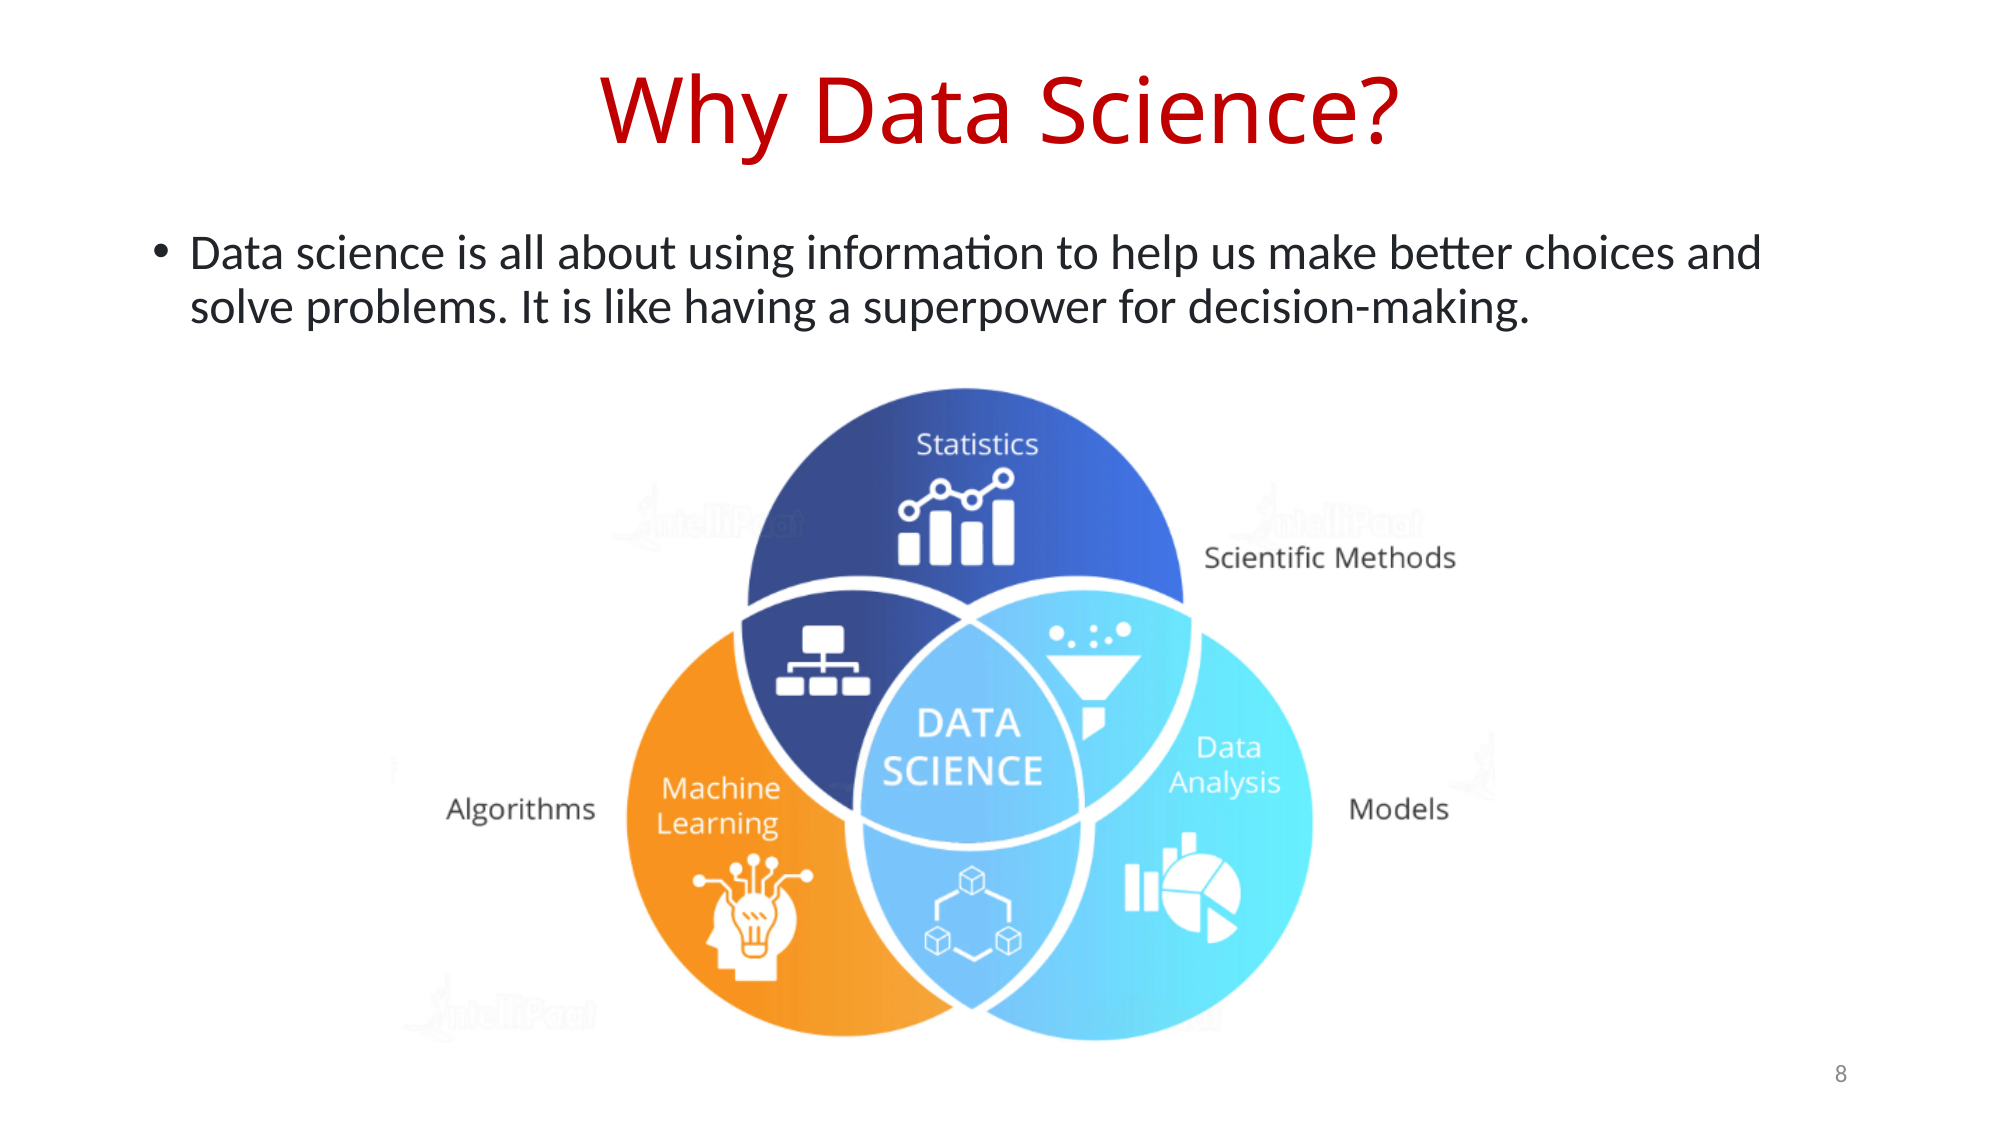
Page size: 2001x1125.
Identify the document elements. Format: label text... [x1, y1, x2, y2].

picture [390, 377, 1495, 1043]
list Data science is all about using information to help us make better choices and solve problems. It is like having a superpower for decision-making. [137, 218, 1863, 933]
slide_number 8 [1412, 1042, 1863, 1103]
title Why Data Science? [137, 59, 1863, 218]
